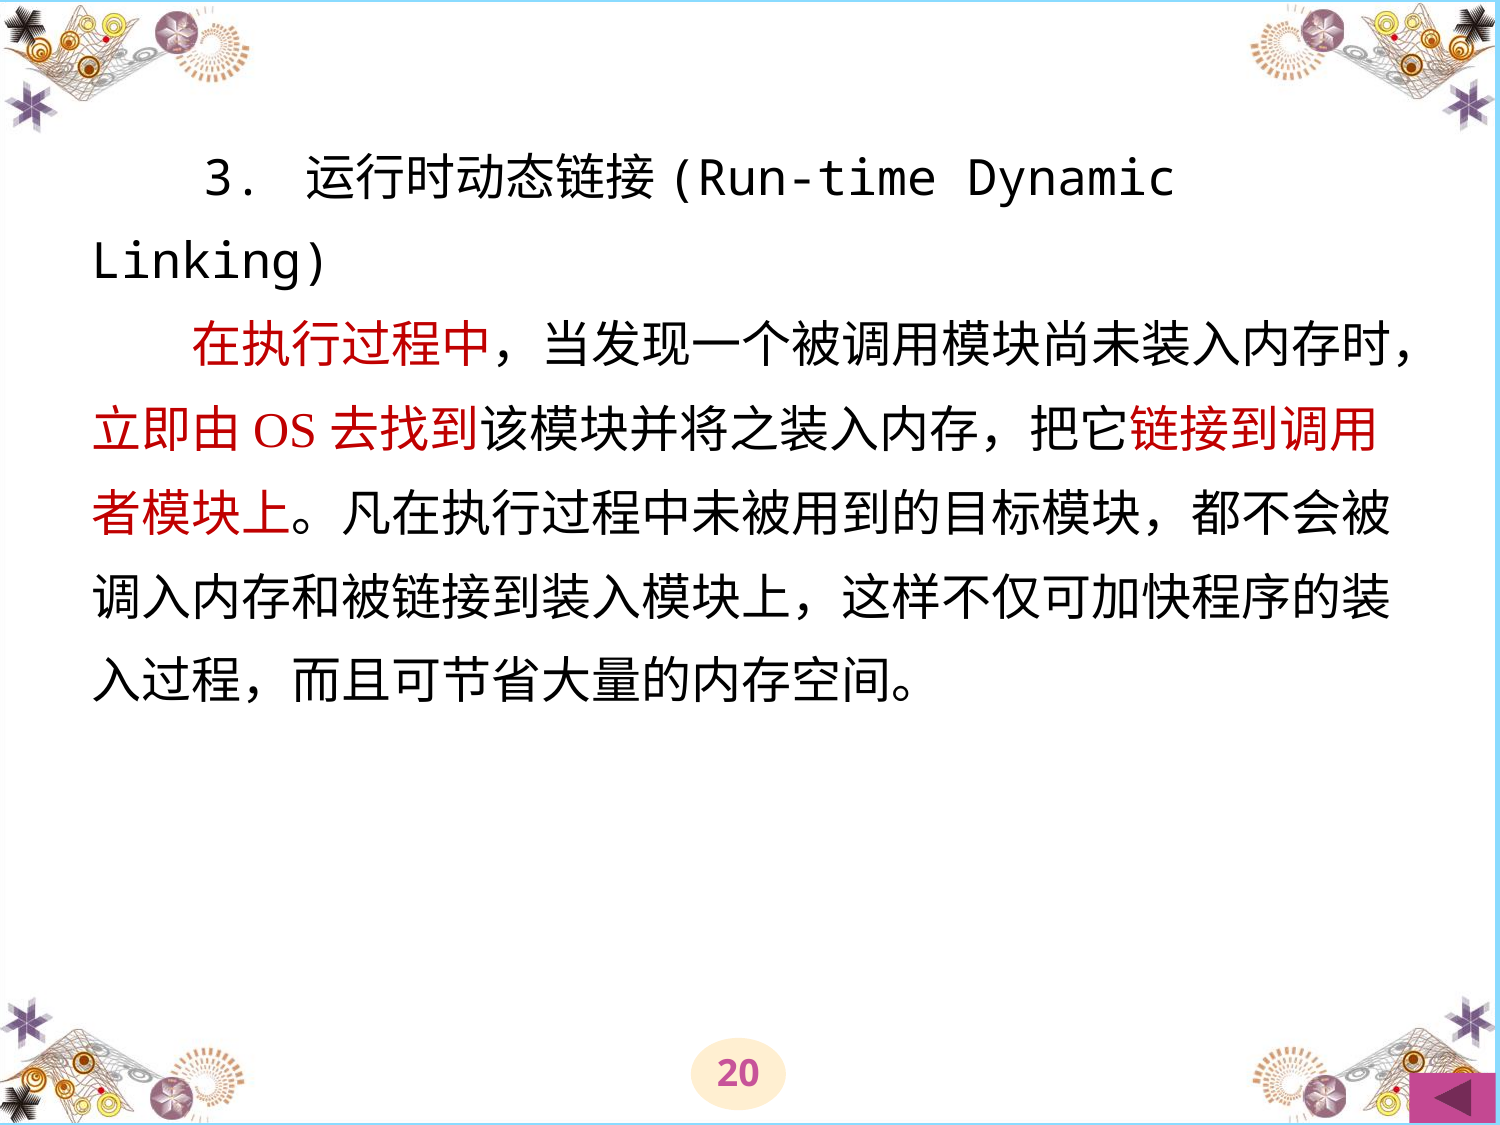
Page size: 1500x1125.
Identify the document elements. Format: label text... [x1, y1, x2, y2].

picture [0, 2, 1495, 1123]
title 3. 运行时动态链接(Run-time Dynamic Linking) 在执行过程中，当发现一个被调用模块尚未装入内存时，立即由OS去找到该模块并将之装入内存，把它链接到调用者模块上。凡在执行过程中未被用到的目标模块，都不会被调入内存和被链接到装入模块上，这样不仅可加快程序的装入过程，而且可节省大量的内存空间。 [76, 113, 1424, 1024]
text_box [1409, 1072, 1496, 1123]
